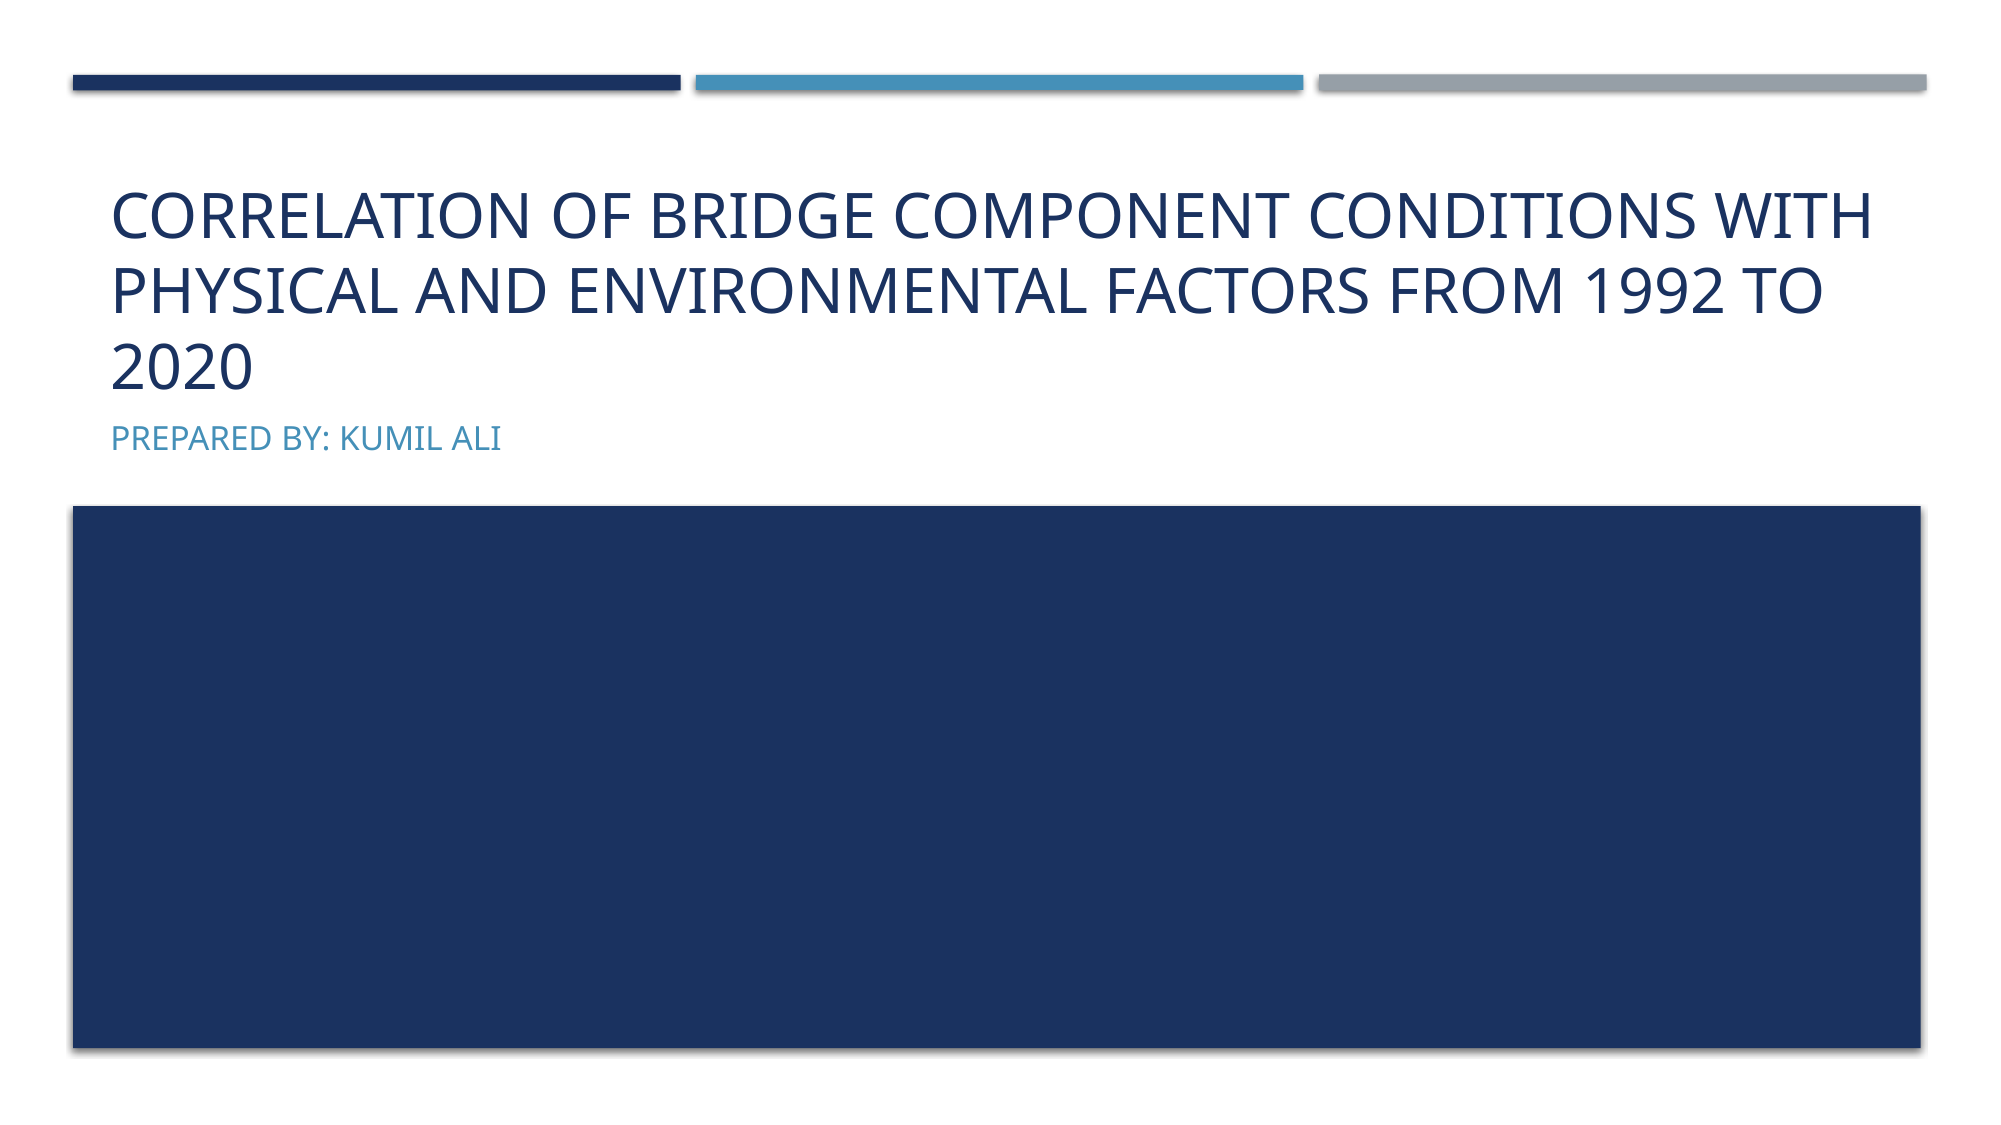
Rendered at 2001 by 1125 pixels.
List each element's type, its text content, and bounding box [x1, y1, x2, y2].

title Correlation of bridge component conditions with physical and environmental factors from 1992 to 2020 [95, 167, 1899, 409]
subtitle Prepared by: Kumil Ali [95, 409, 1899, 507]
